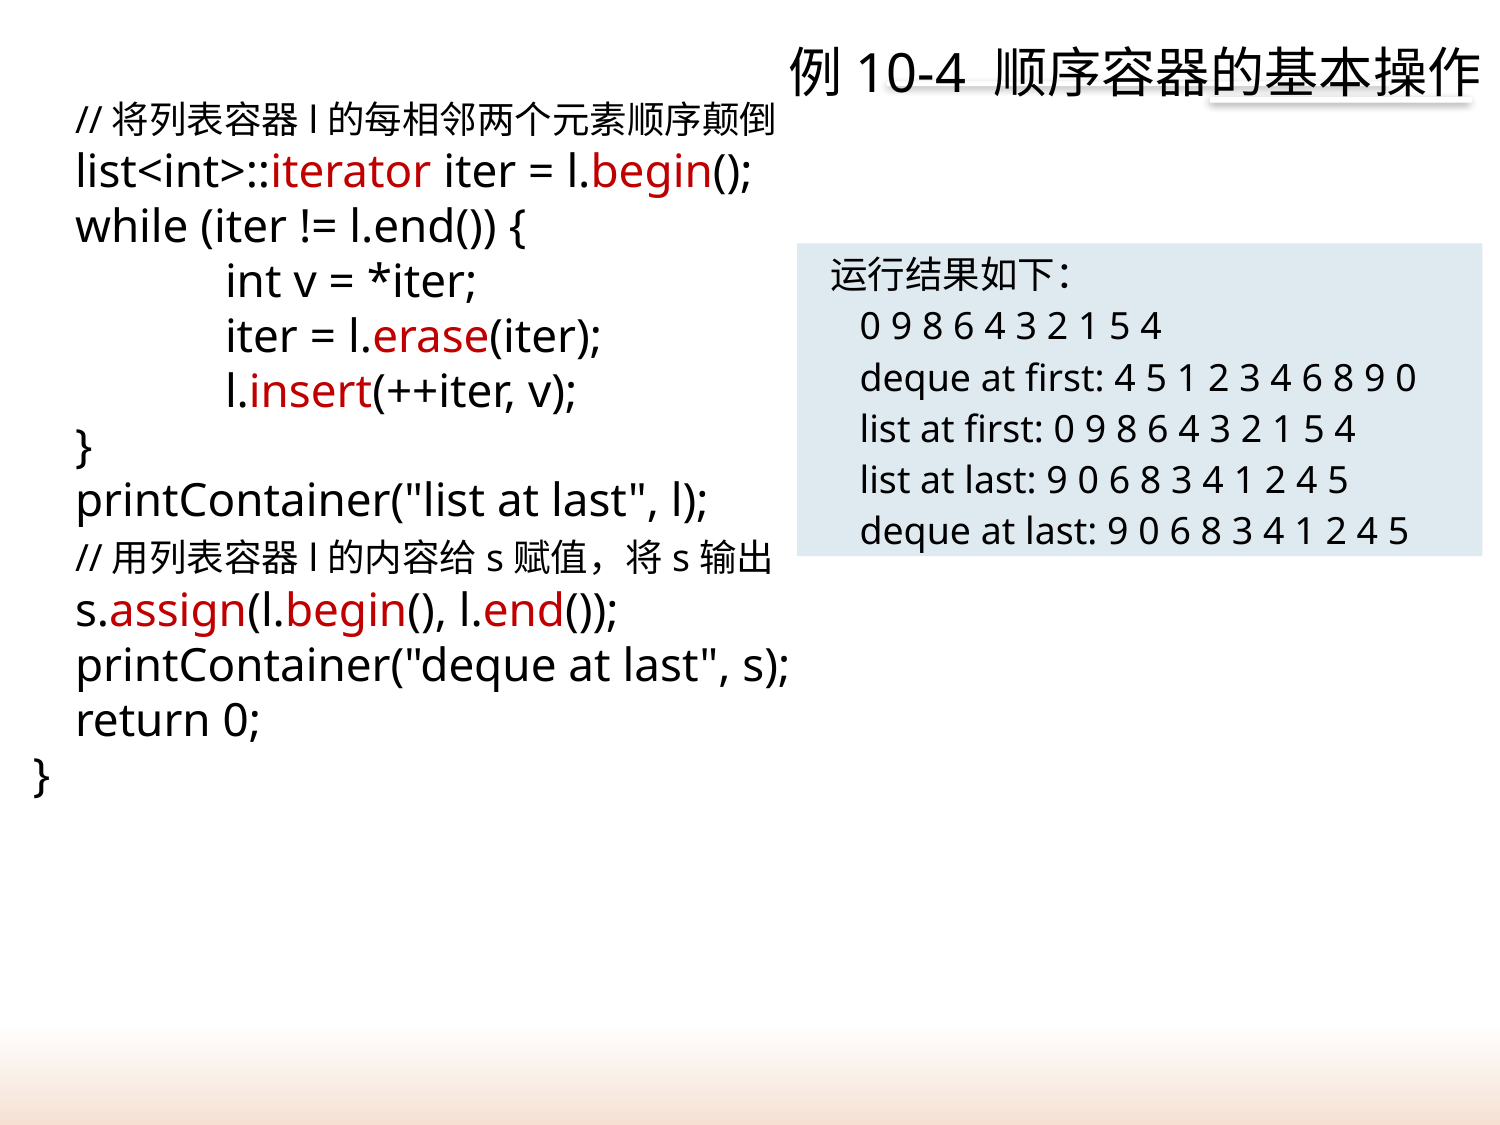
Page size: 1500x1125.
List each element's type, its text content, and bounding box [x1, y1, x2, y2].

list //将列表容器l的每相邻两个元素顺序颠倒 list<int>::iterator iter = l.begin(); while (iter != l.end()) { int v = *iter; iter = l.erase(iter); l.insert(++iter, v); } printContainer("list at last", l); //用列表容器l的内容给s赋值，将s输出 s.assign(l.begin(), l.end()); printContainer("deque at last", s); return 0; } [0, 88, 1500, 971]
text_box 运行结果如下： 0 9 8 6 4 3 2 1 5 4 deque at first: 4 5 1 2 3 4 6 8 9 0 list at first: 0 9 8 6 4 3 2 1 5 4 list at last: 9 0 6 8 3 4 1 2 4 5 deque at last: 9 0 6 8 3 4 1 2 4 5 [797, 243, 1483, 557]
title 例10-4 顺序容器的基本操作 [773, 0, 1500, 88]
